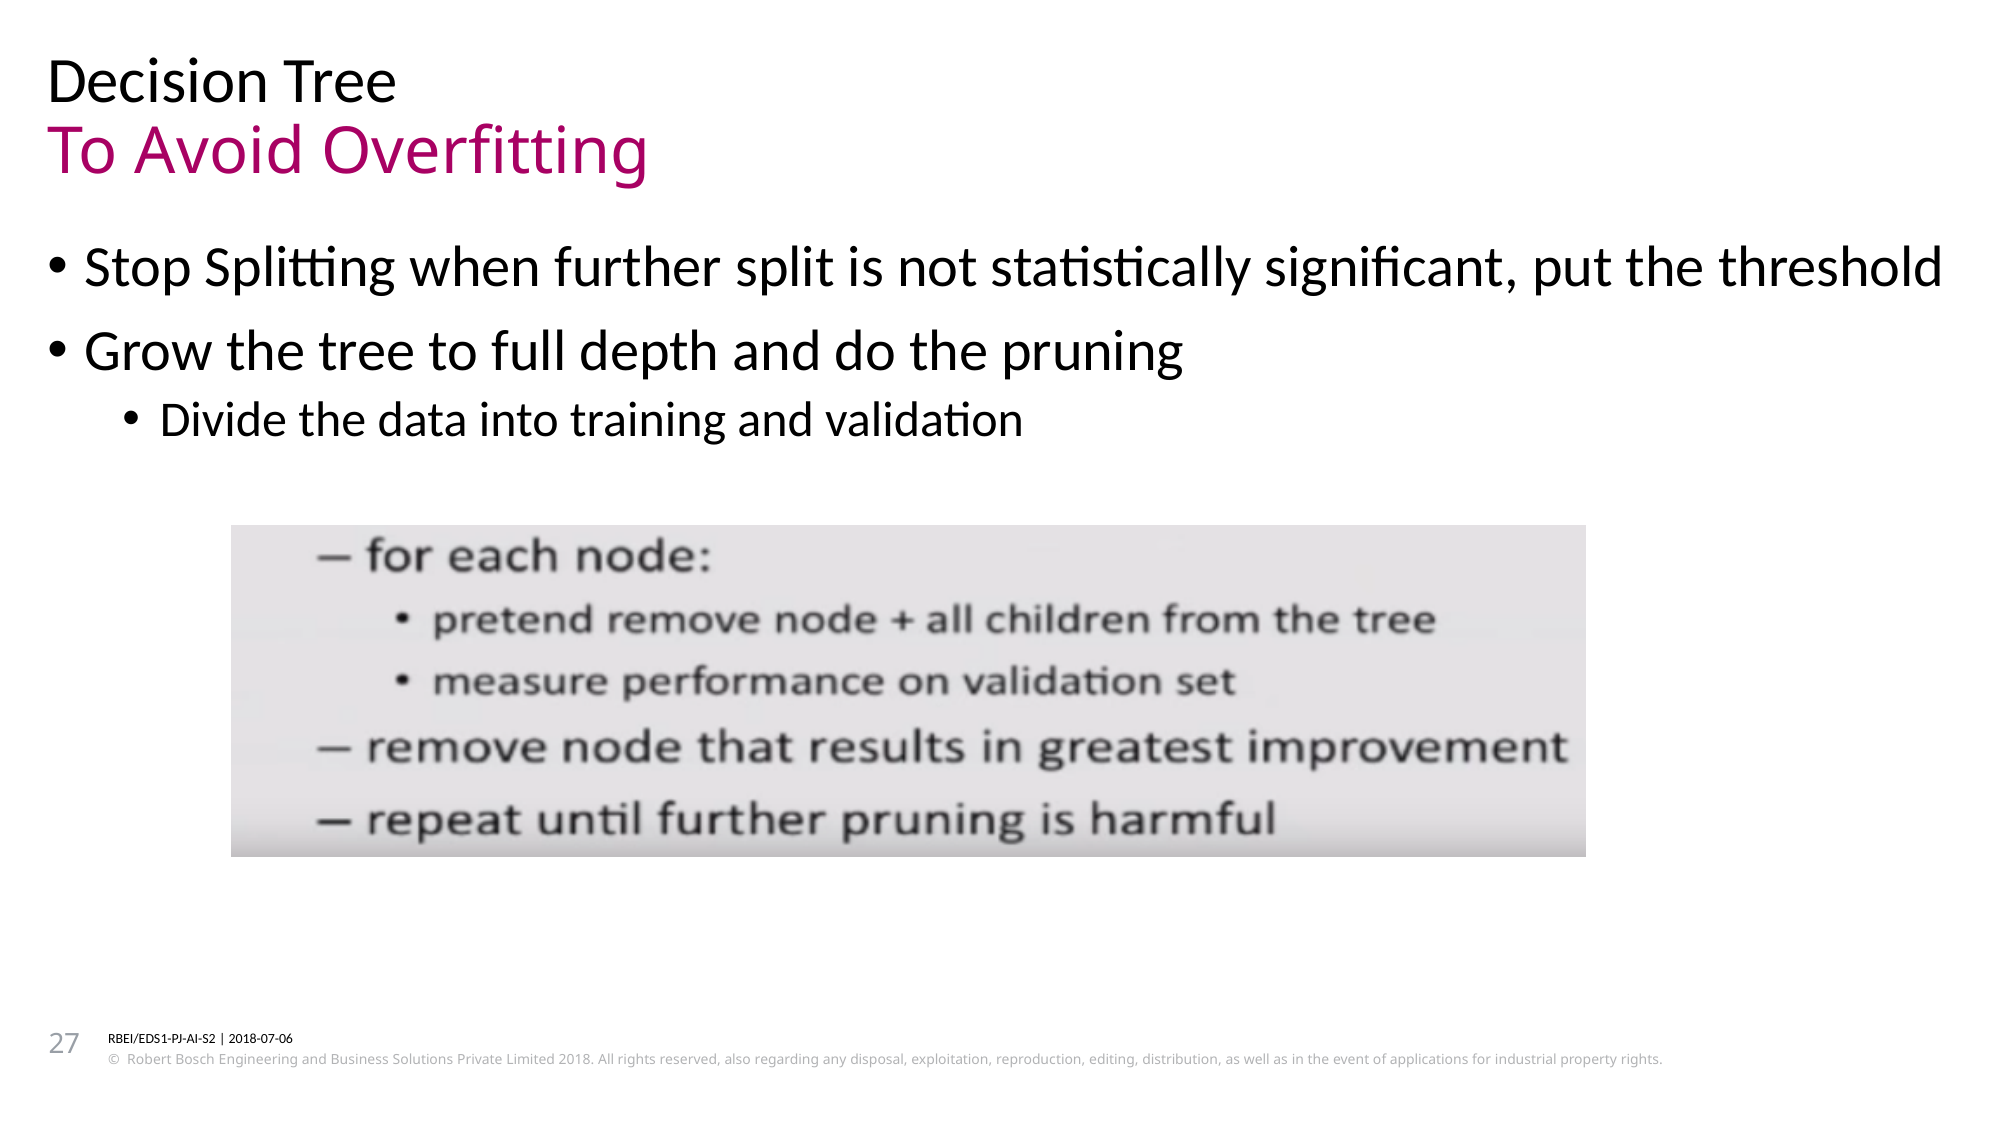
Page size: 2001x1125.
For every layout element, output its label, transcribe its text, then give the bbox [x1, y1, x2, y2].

text_box RBEI/EDS1-PJ-AI-S2 | 2018-07-06 [108, 1028, 1777, 1049]
text_box Decision Tree [47, 47, 1953, 118]
text_box © Robert Bosch Engineering and Business Solutions Private Limited 2018. All rights reserved, also regarding any disposal, exploitation, reproduction, editing, distribution, as well as in the event of applications for industrial property rights. [108, 1049, 1777, 1090]
text_box 27 [48, 1026, 102, 1101]
picture [231, 525, 1586, 857]
title To Avoid Overfitting [47, 118, 1953, 189]
list Stop Splitting when further split is not statistically significant, put the threshold Grow the tree to full depth and do the pruning Divide the data into training and validation [47, 236, 1953, 997]
